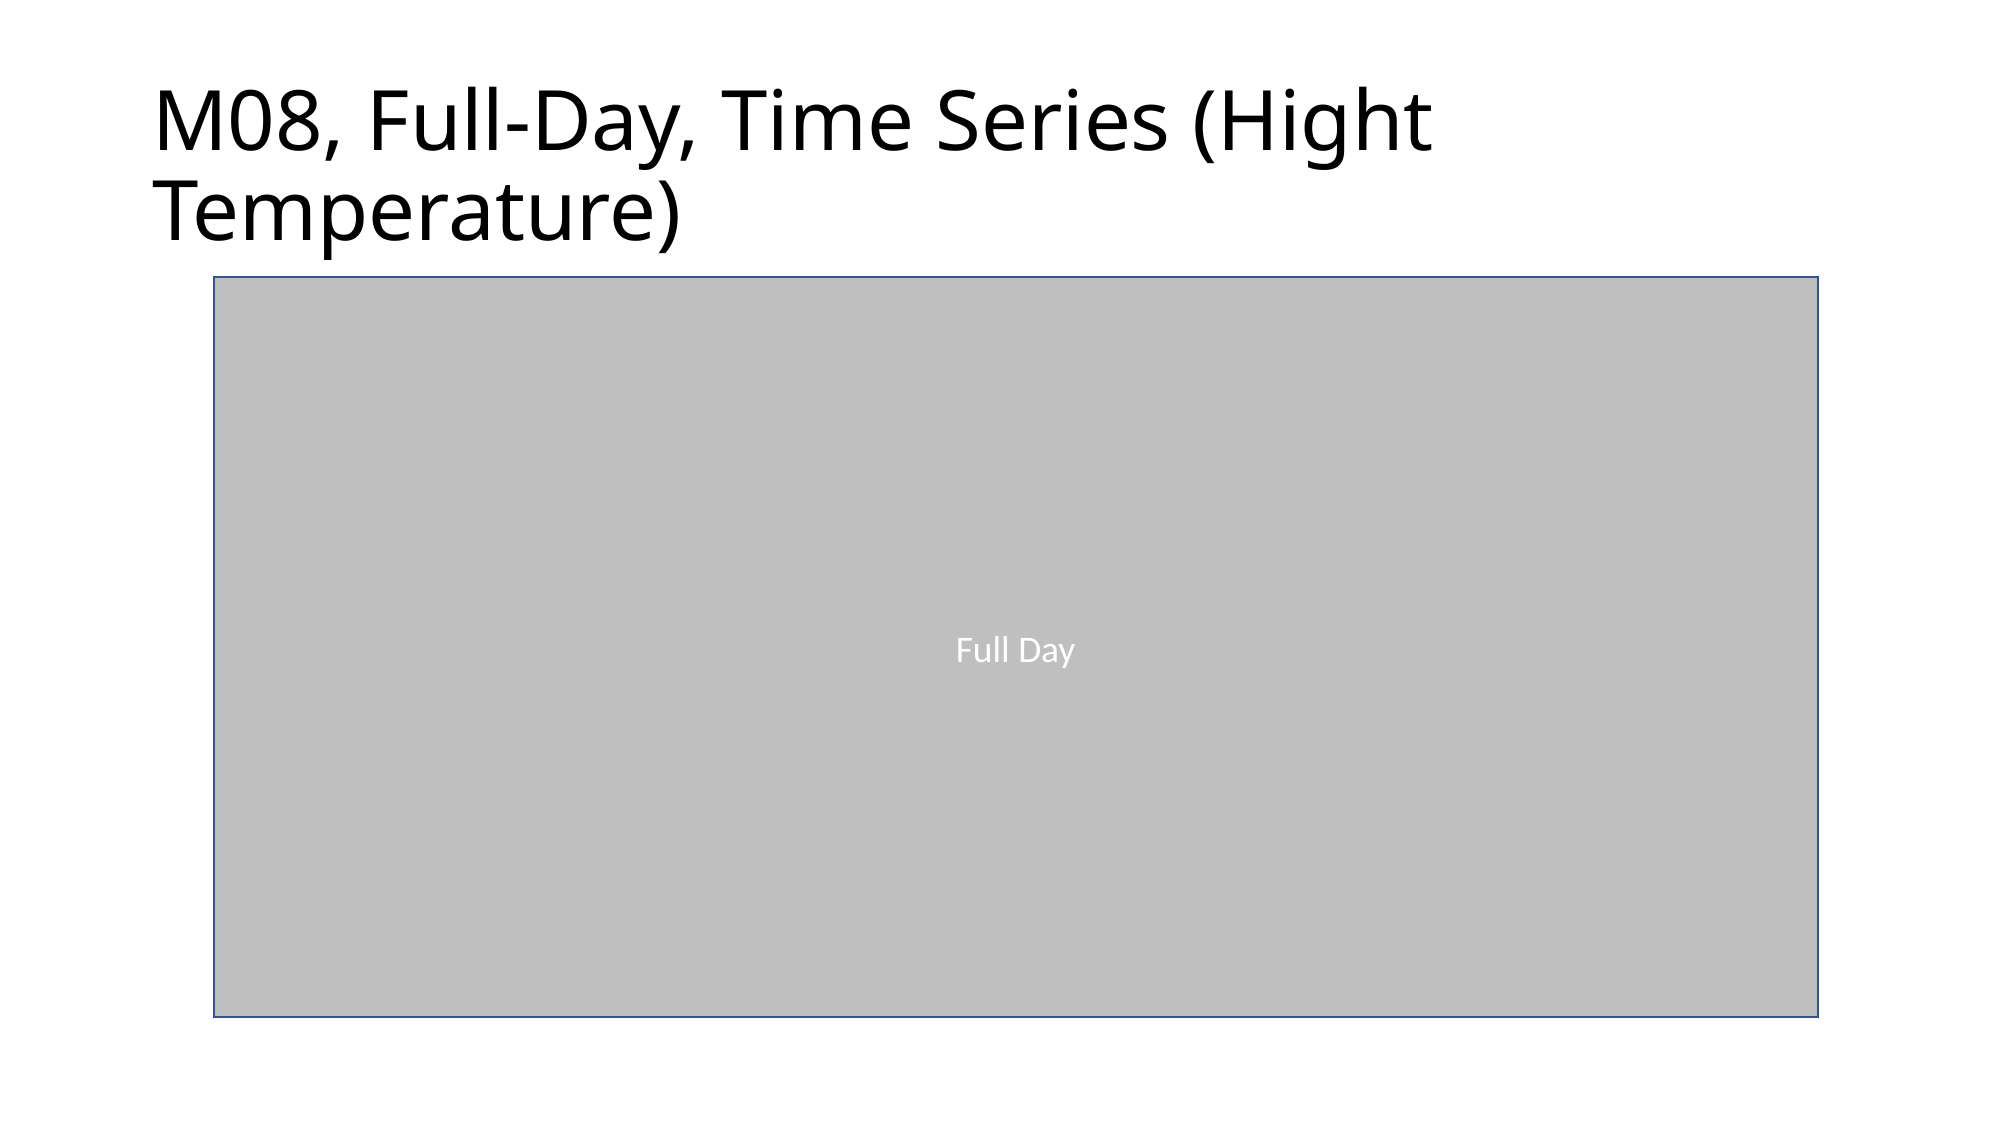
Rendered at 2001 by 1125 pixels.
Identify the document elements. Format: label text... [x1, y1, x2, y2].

text_box Full Day [213, 276, 1819, 1018]
title M08, Full-Day, Time Series (Hight Temperature) [137, 59, 1863, 278]
